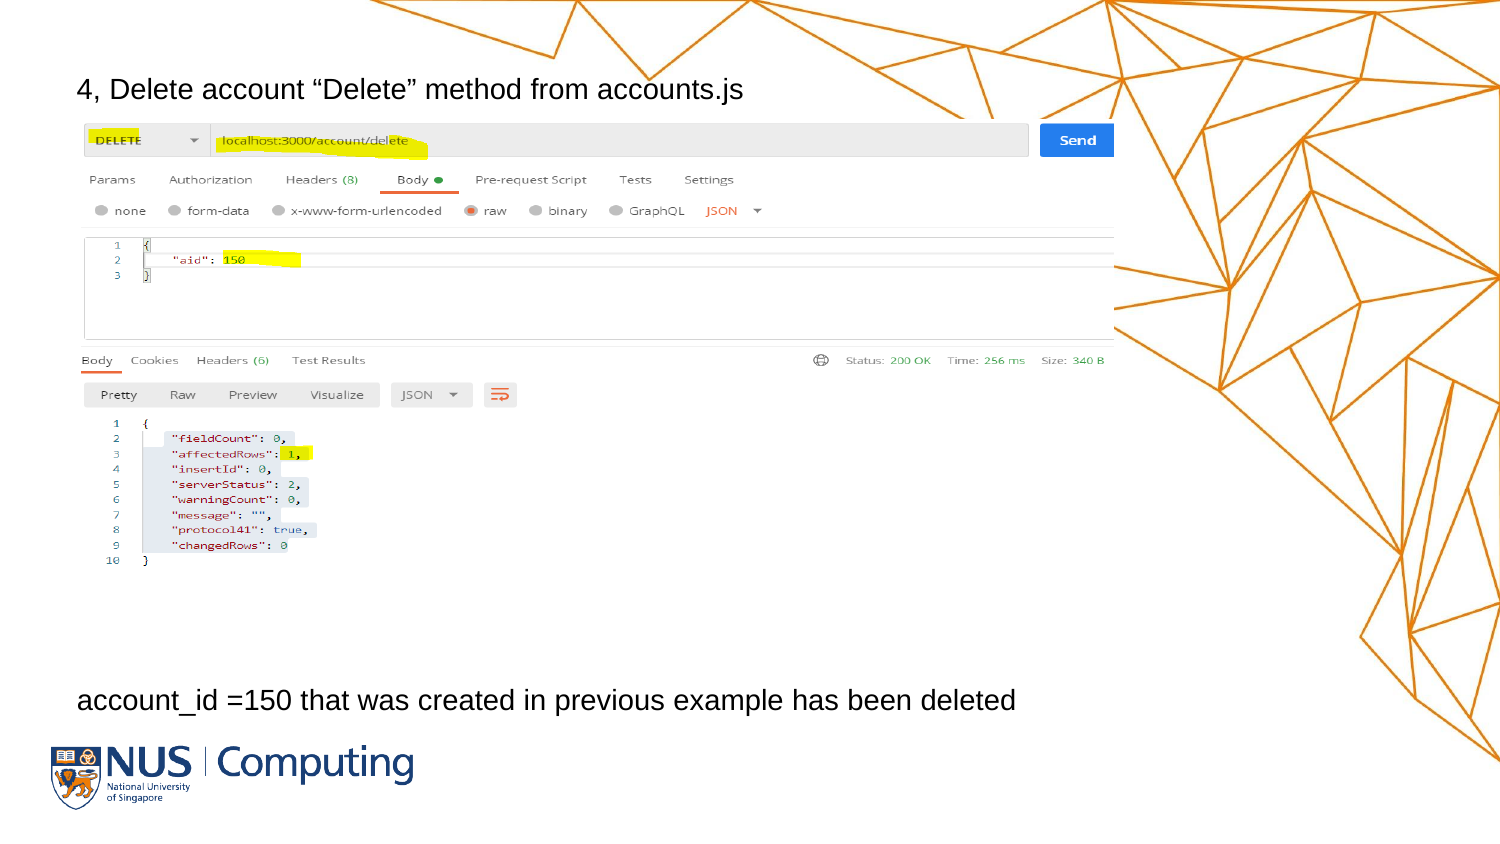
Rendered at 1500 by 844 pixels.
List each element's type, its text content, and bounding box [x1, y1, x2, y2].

text_box account_id =150 that was created in previous example has been deleted [62, 674, 1381, 724]
text_box 4, Delete account “Delete” method from accounts.js [61, 62, 1037, 113]
picture [0, 0, 1500, 844]
